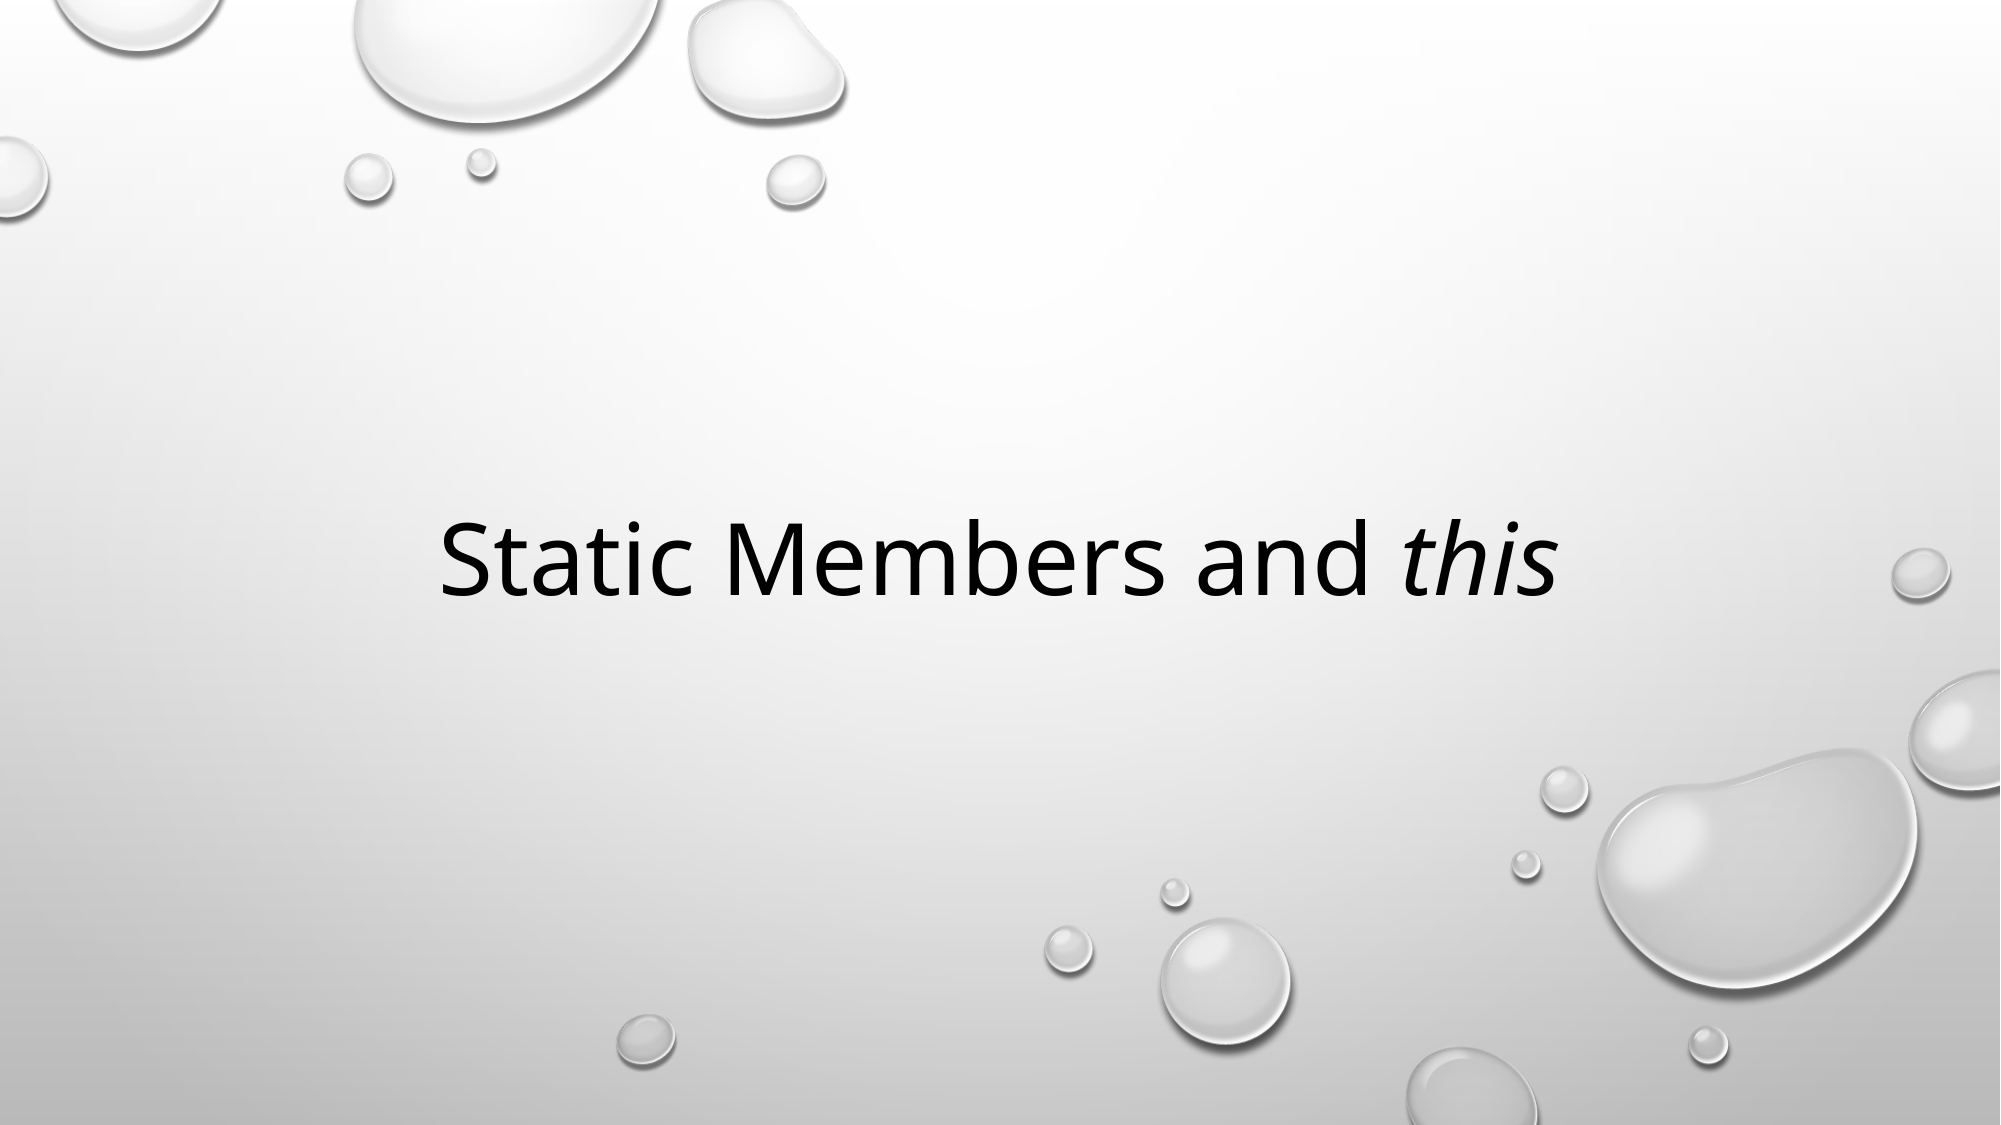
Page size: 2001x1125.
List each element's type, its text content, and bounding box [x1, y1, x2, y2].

picture [0, 0, 2000, 1125]
title Static Members and this [287, 213, 1713, 625]
